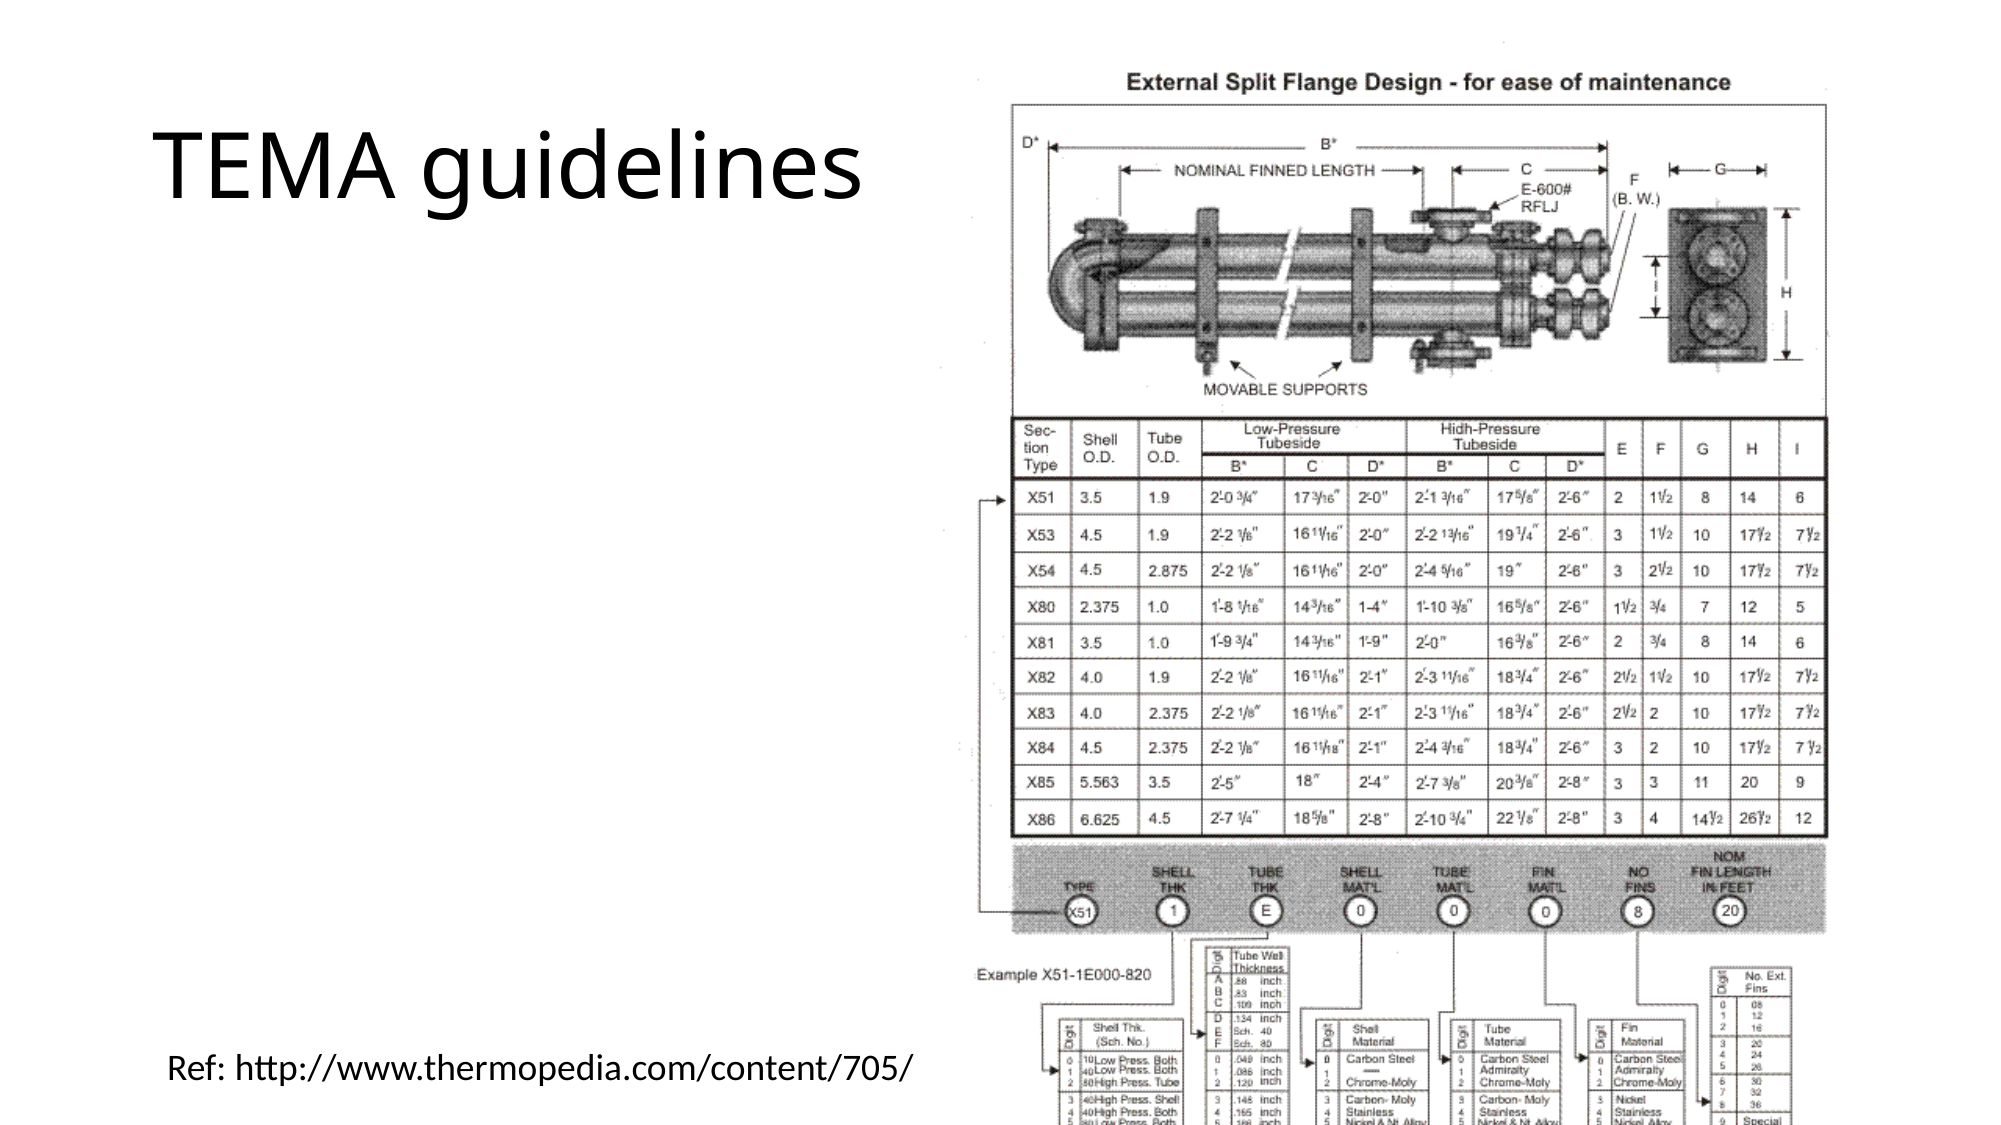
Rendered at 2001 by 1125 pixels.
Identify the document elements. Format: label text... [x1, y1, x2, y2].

picture [934, 23, 1863, 1125]
text_box Ref: http://www.thermopedia.com/content/705/ [152, 1035, 930, 1096]
title TEMA guidelines [137, 59, 934, 278]
